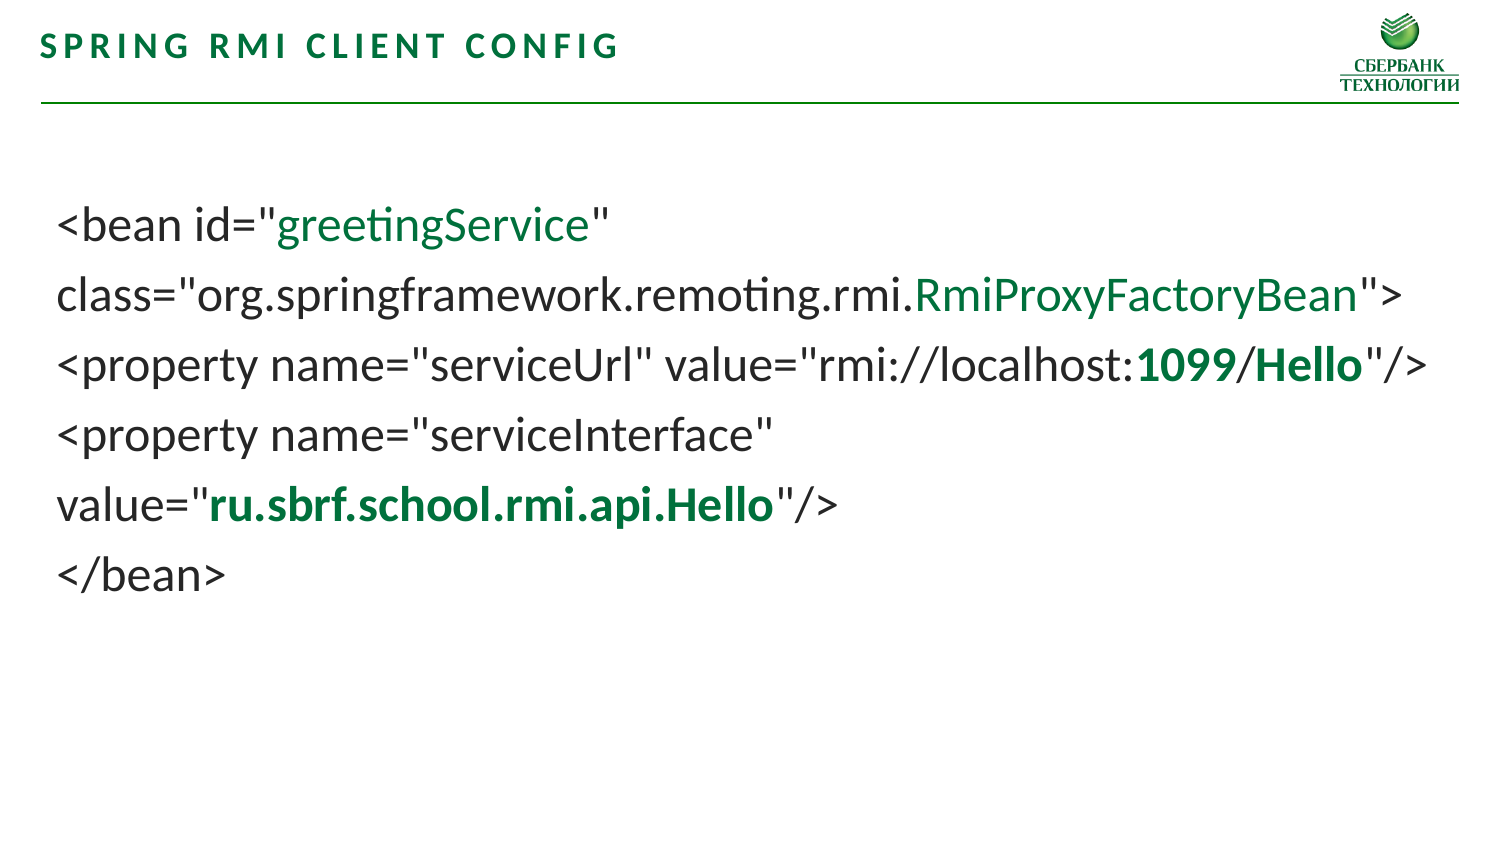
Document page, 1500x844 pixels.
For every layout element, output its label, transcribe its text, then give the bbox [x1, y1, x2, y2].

picture [1340, 13, 1459, 91]
list Spring rmi client config [39, 13, 1115, 67]
list <bean id="greetingService" class="org.springframework.remoting.rmi.RmiProxyFactoryBean"> <property name="serviceUrl" value="rmi://localhost:1099/Hello"/> <property name="serviceInterface" value="ru.sbrf.school.rmi.api.Hello"/> </bean> [41, 184, 1459, 775]
